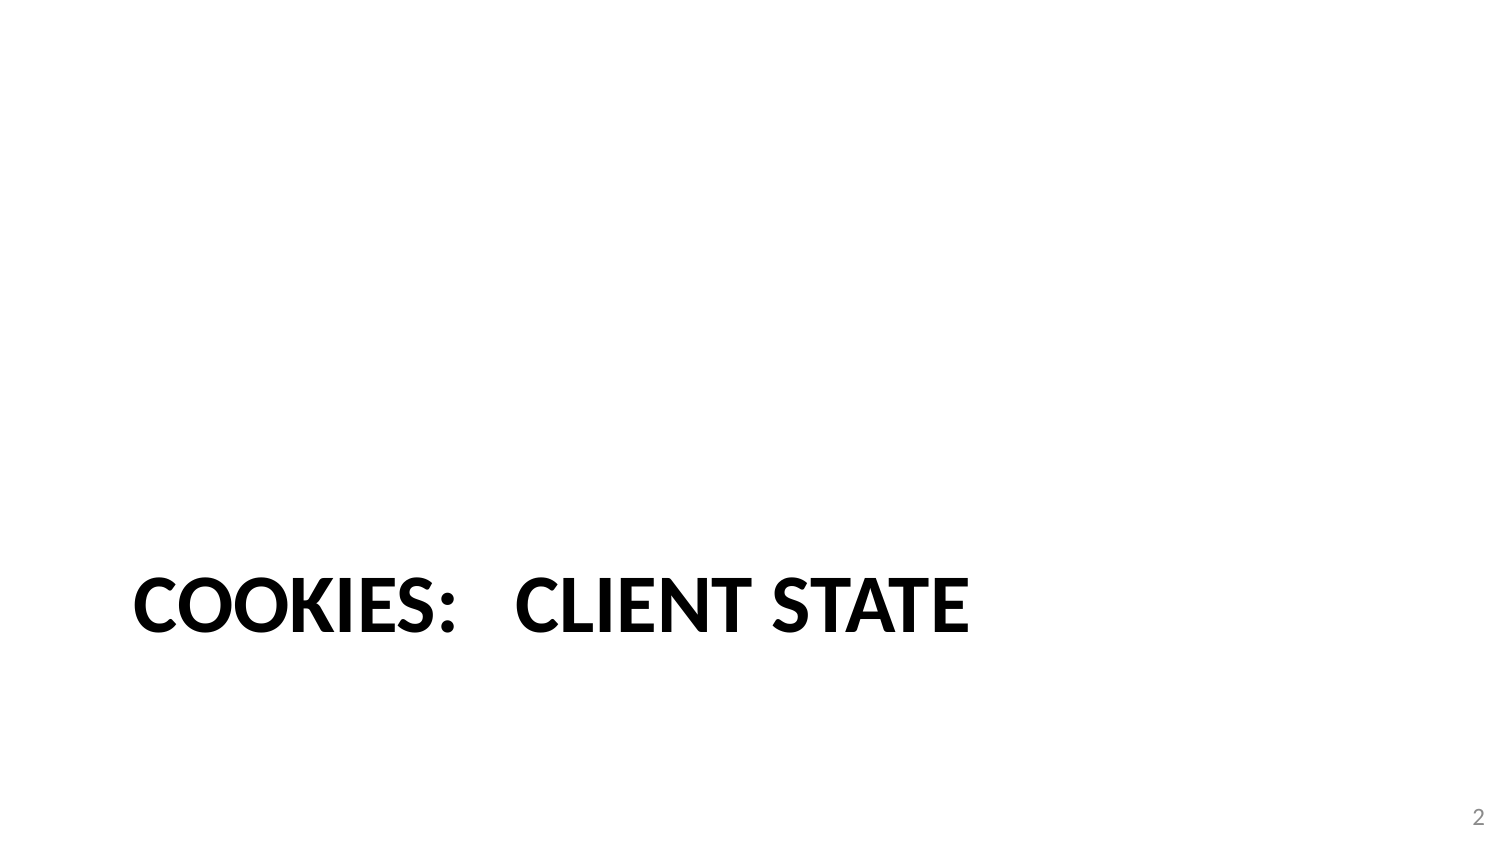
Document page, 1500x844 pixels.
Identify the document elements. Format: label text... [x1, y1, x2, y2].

title Cookies: client state [118, 542, 1394, 710]
slide_number 2 [1187, 787, 1500, 844]
